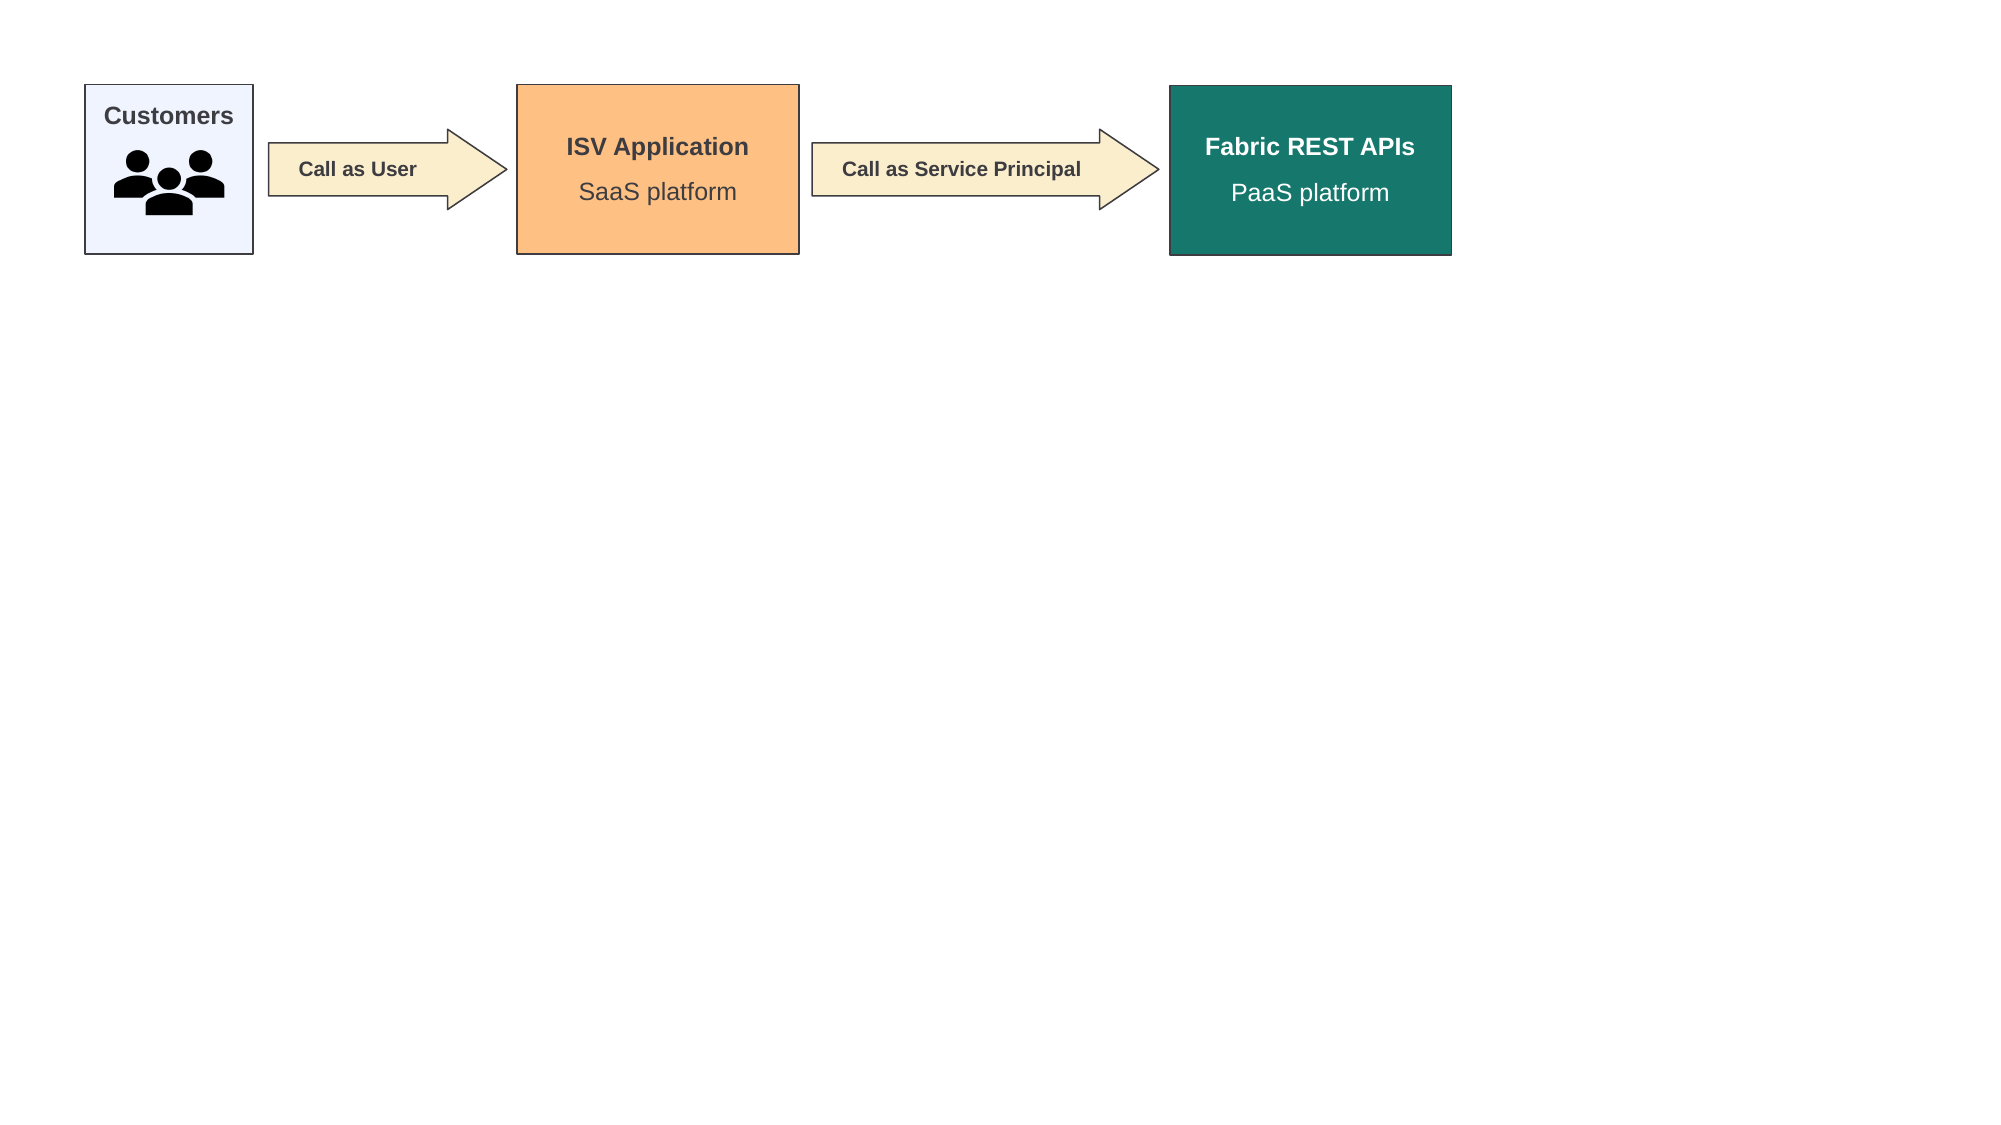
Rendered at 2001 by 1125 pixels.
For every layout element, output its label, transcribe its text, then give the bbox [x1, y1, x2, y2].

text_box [84, 84, 254, 255]
text_box Fabric REST APIs PaaS platform [1169, 85, 1452, 256]
text_box Call as Service Principal [811, 128, 1160, 211]
text_box ISV Application SaaS platform [516, 84, 800, 255]
text_box Call as User [267, 128, 508, 211]
